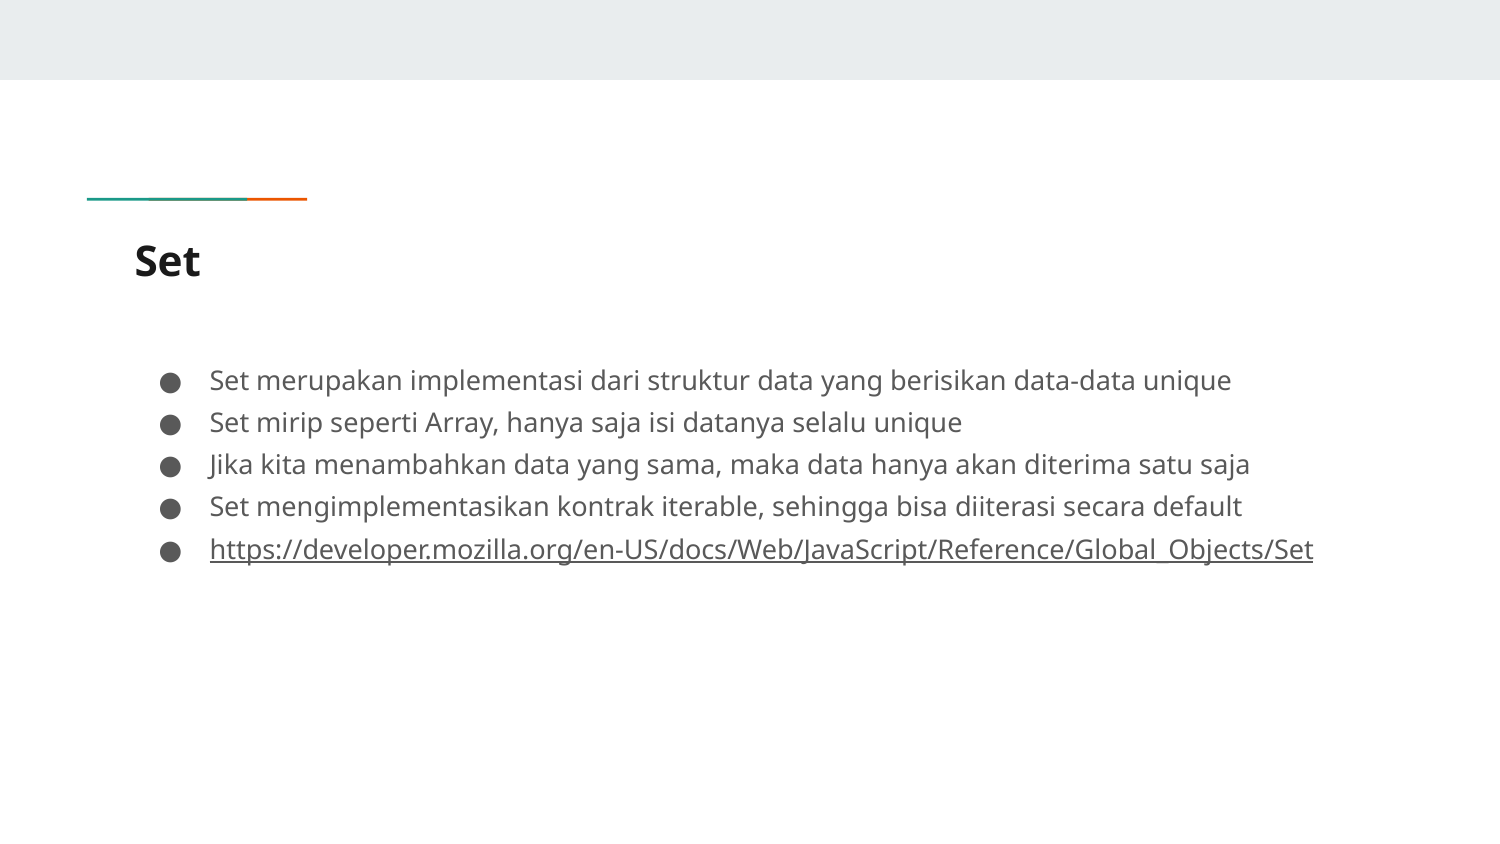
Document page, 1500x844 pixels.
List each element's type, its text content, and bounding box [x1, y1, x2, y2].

title Set [119, 216, 1381, 305]
list Set merupakan implementasi dari struktur data yang berisikan data-data unique Set mirip seperti Array, hanya saja isi datanya selalu unique Jika kita menambahkan data yang sama, maka data hanya akan diterima satu saja Set mengimplementasikan kontrak iterable, sehingga bisa diiterasi secara default https://developer.mozilla.org/en-US/docs/Web/JavaScript/Reference/Global_Objects/Set [119, 341, 1381, 712]
